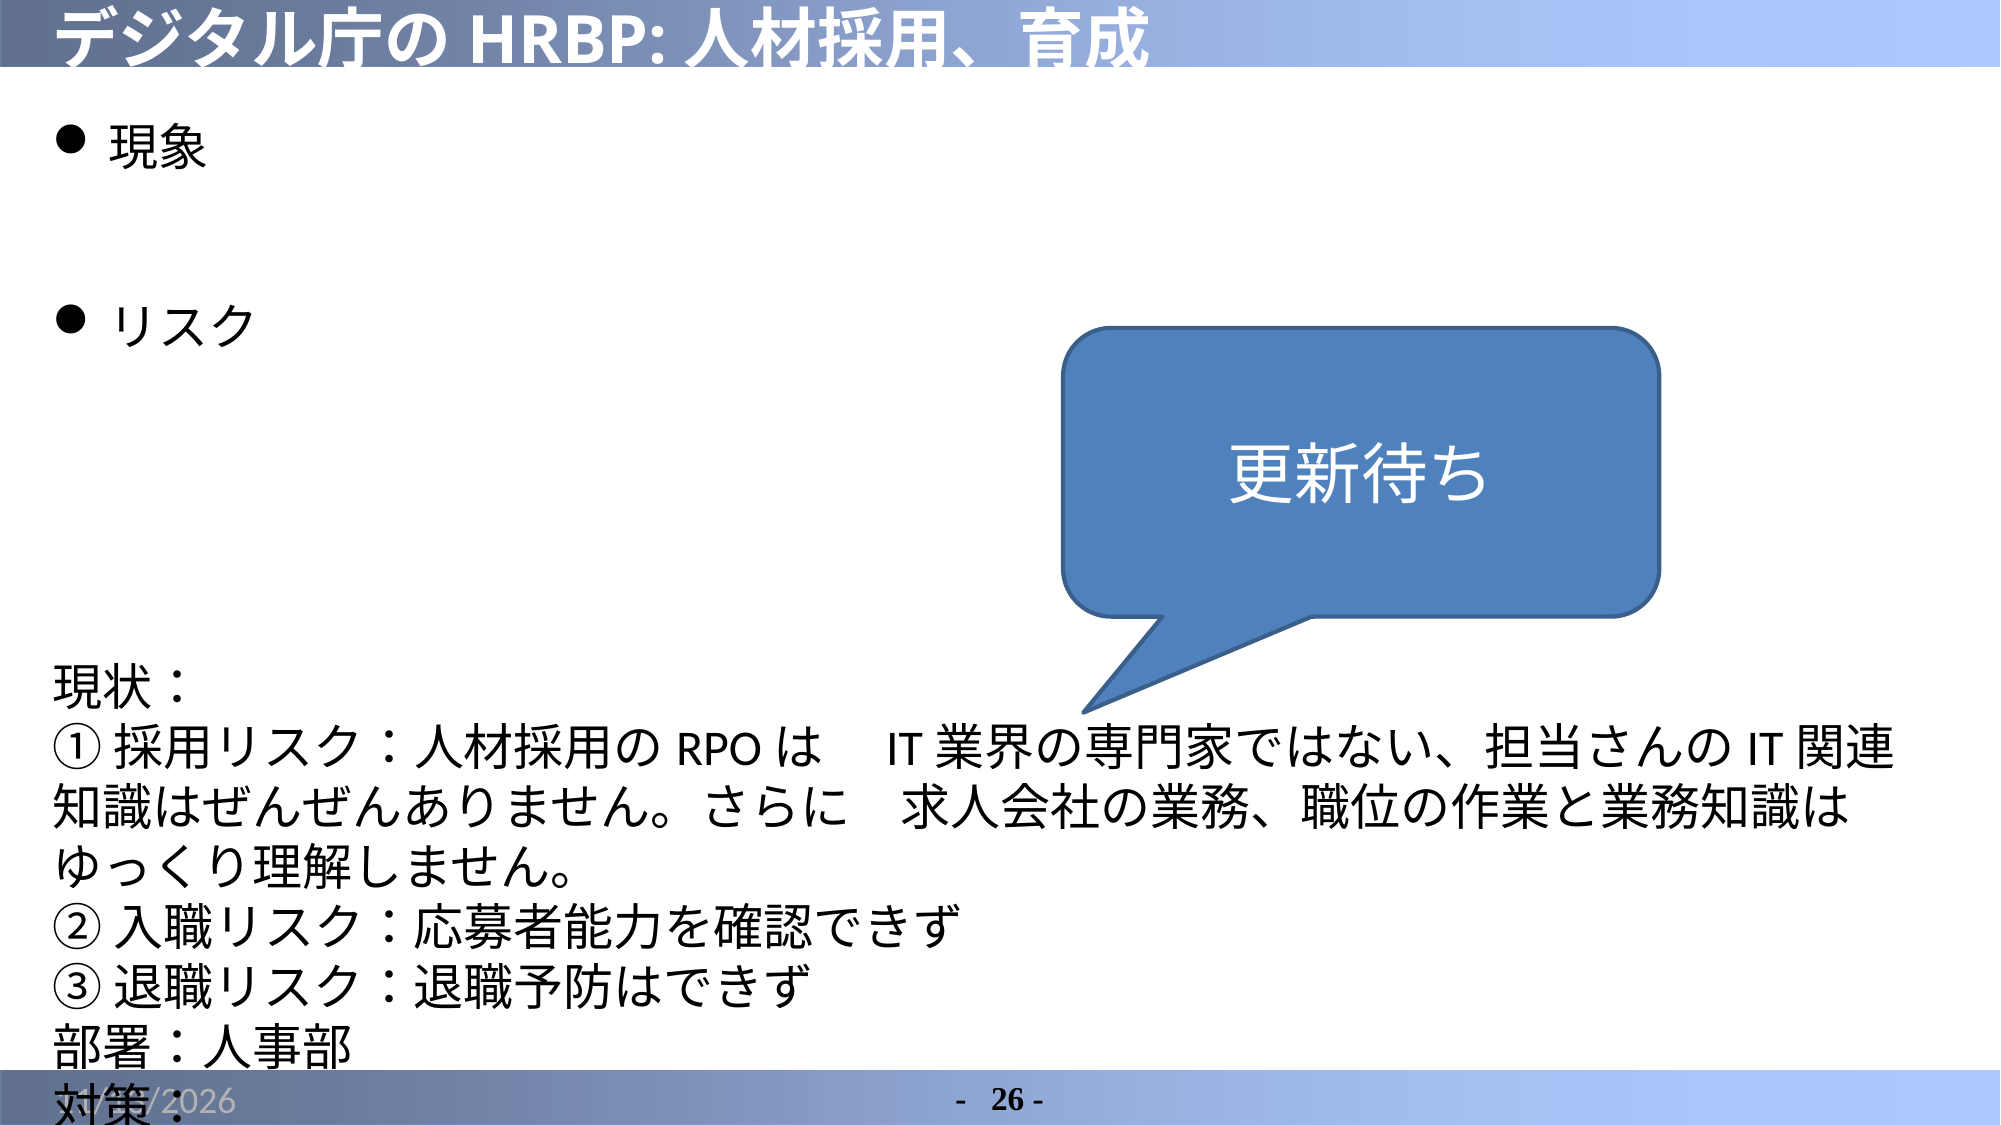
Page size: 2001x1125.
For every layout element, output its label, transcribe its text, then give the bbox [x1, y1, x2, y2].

slide_number - 26 - [934, 1078, 1063, 1117]
text_box 更新待ち [1060, 325, 1662, 715]
list 現象 リスク 現状： ①採用リスク：人材採用のRPOは IT業界の専門家ではない、担当さんのIT関連知識はぜんぜんありません。さらに 求人会社の業務、職位の作業と業務知識は ゆっくり理解しません。 ②入職リスク：応募者能力を確認できず ③退職リスク：退職予防はできず 部署：人事部 対策： 社内HRBPにリクルートチームを工夫します。 LinkedInなどのSNSを活用して 会社のブラントを十分アピールします。 社員紹介制度を強化して 社内イベントを展開します。 人材の社内育成を強化します。 応募専用メールアドレスを会社ホームページに公開します。 [52, 115, 1946, 1125]
title デジタル庁のHRBP:人材採用、育成 [52, 0, 1946, 78]
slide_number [55, 1076, 516, 1122]
